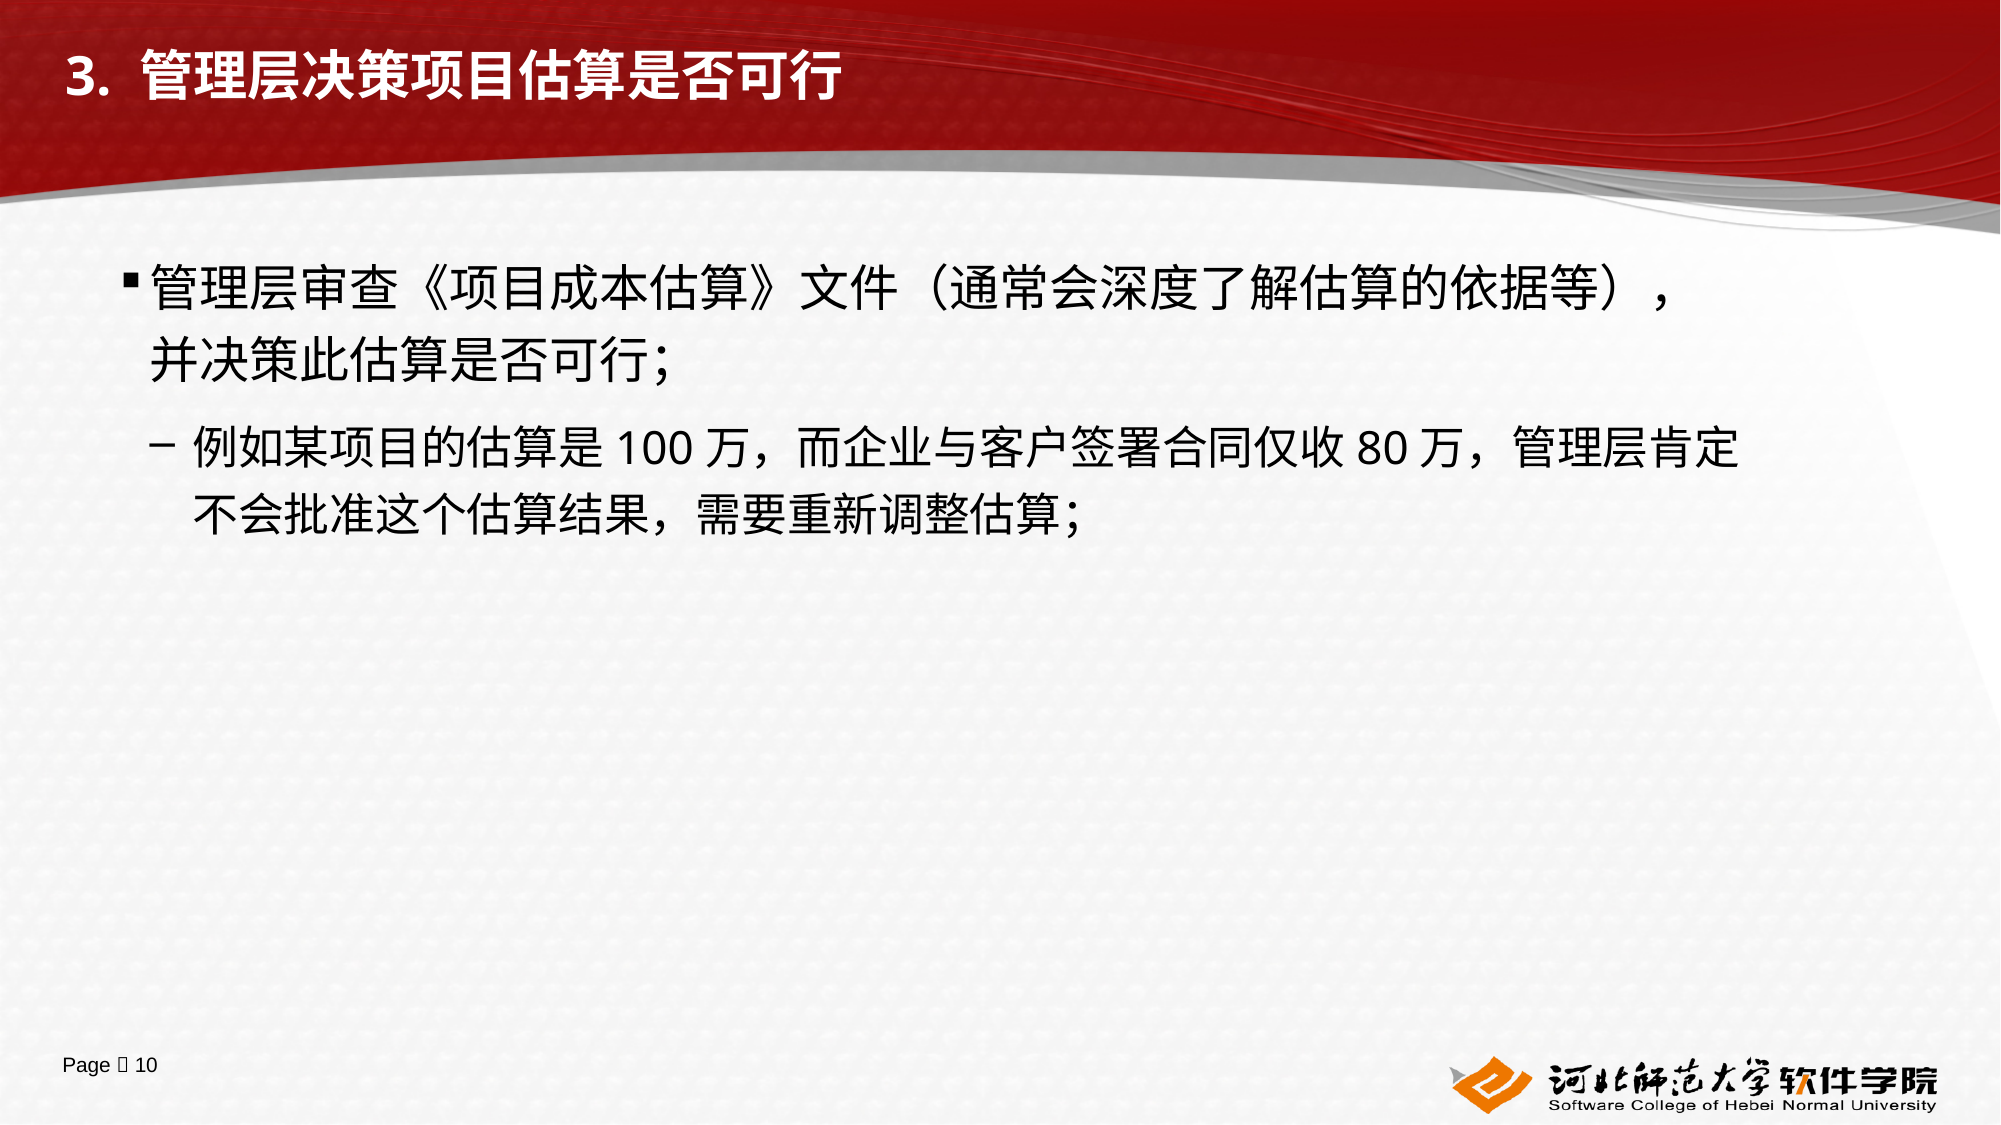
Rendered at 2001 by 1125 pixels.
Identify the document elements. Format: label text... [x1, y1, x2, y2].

list 管理层审查《项目成本估算》文件（通常会深度了解估算的依据等），并决策此估算是否可行； 例如某项目的估算是100万，而企业与客户签署合同仅收80万，管理层肯定不会批准这个估算结果，需要重新调整估算； [119, 243, 1746, 1013]
picture [0, 0, 2001, 1125]
title 3. 管理层决策项目估算是否可行 [65, 41, 1930, 148]
